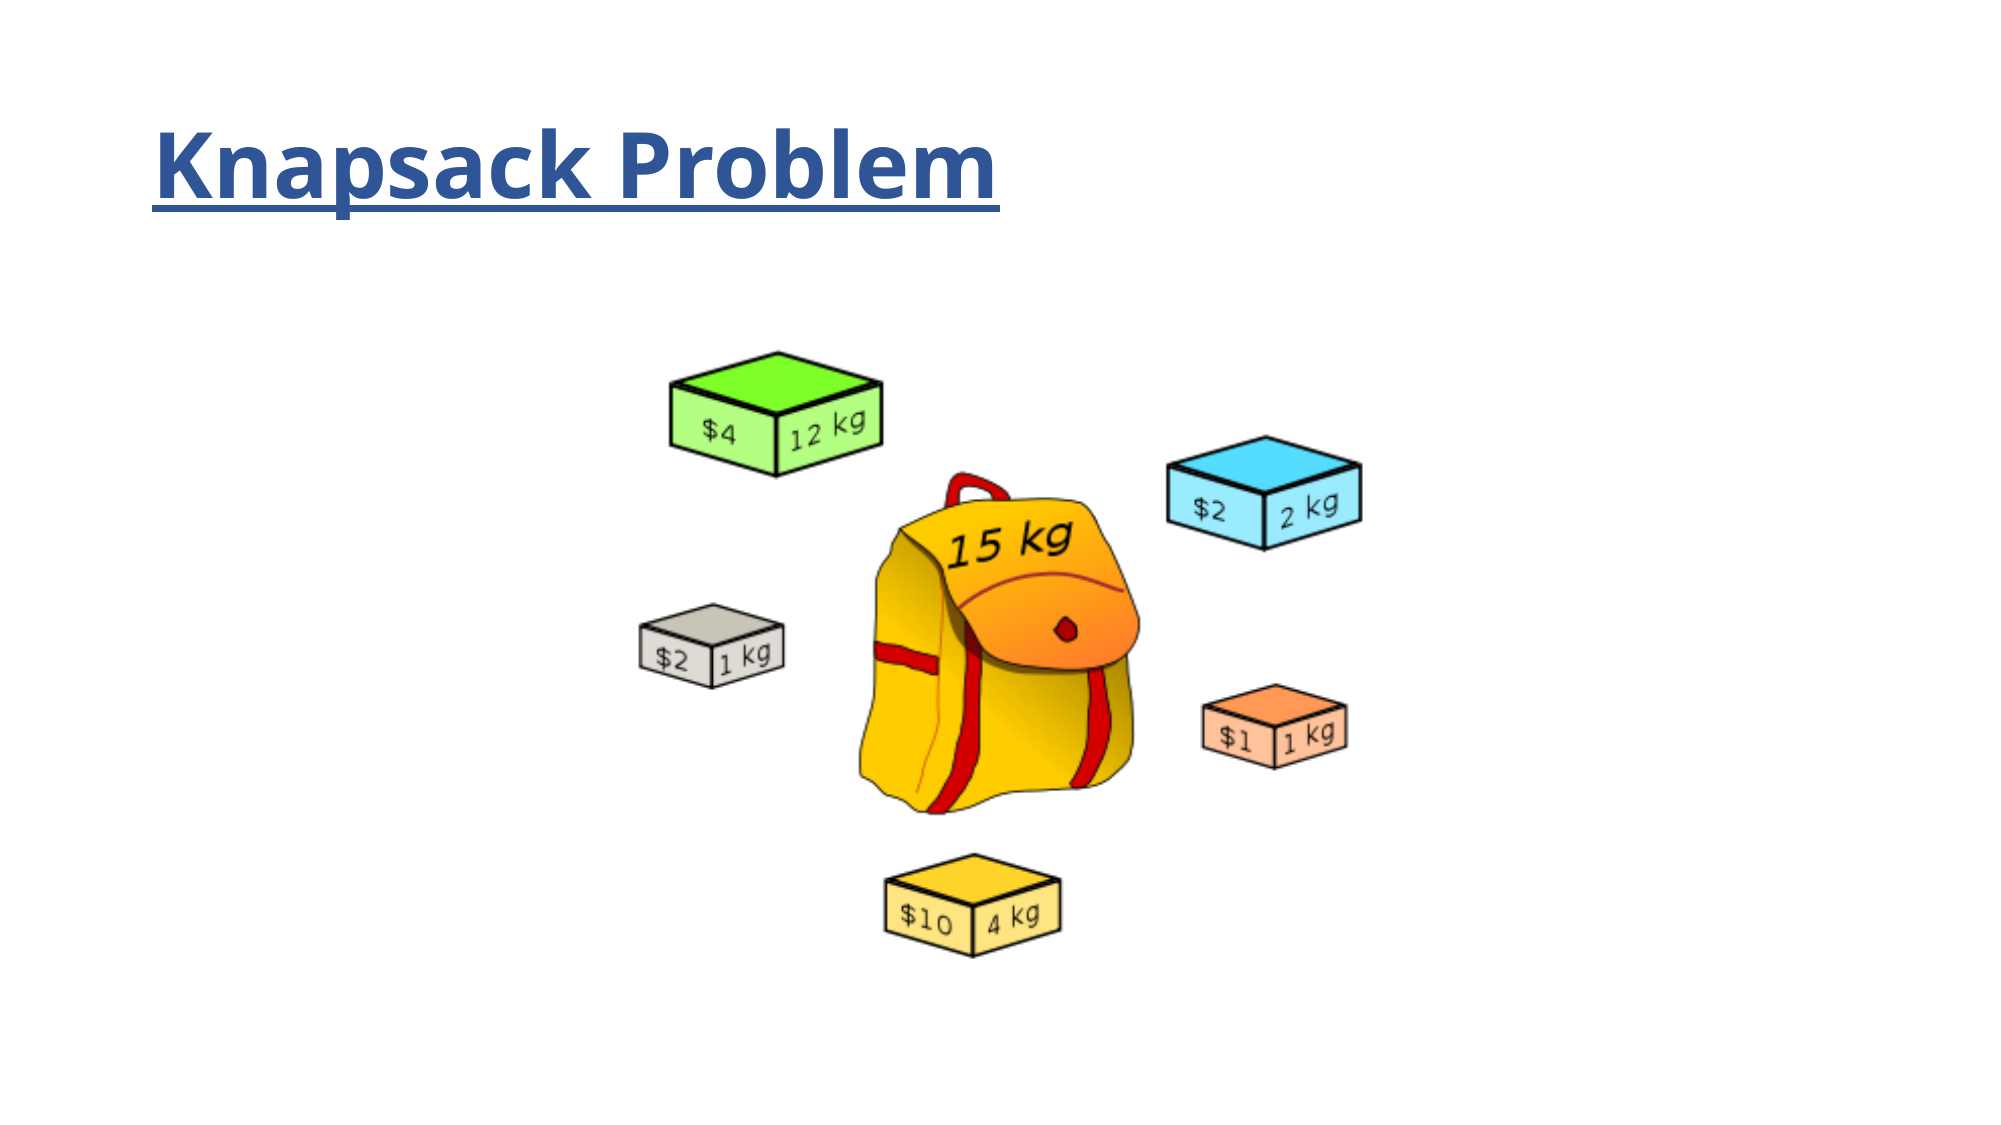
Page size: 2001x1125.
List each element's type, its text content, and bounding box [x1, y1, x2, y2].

picture [621, 314, 1379, 971]
title Knapsack Problem [137, 59, 1863, 278]
